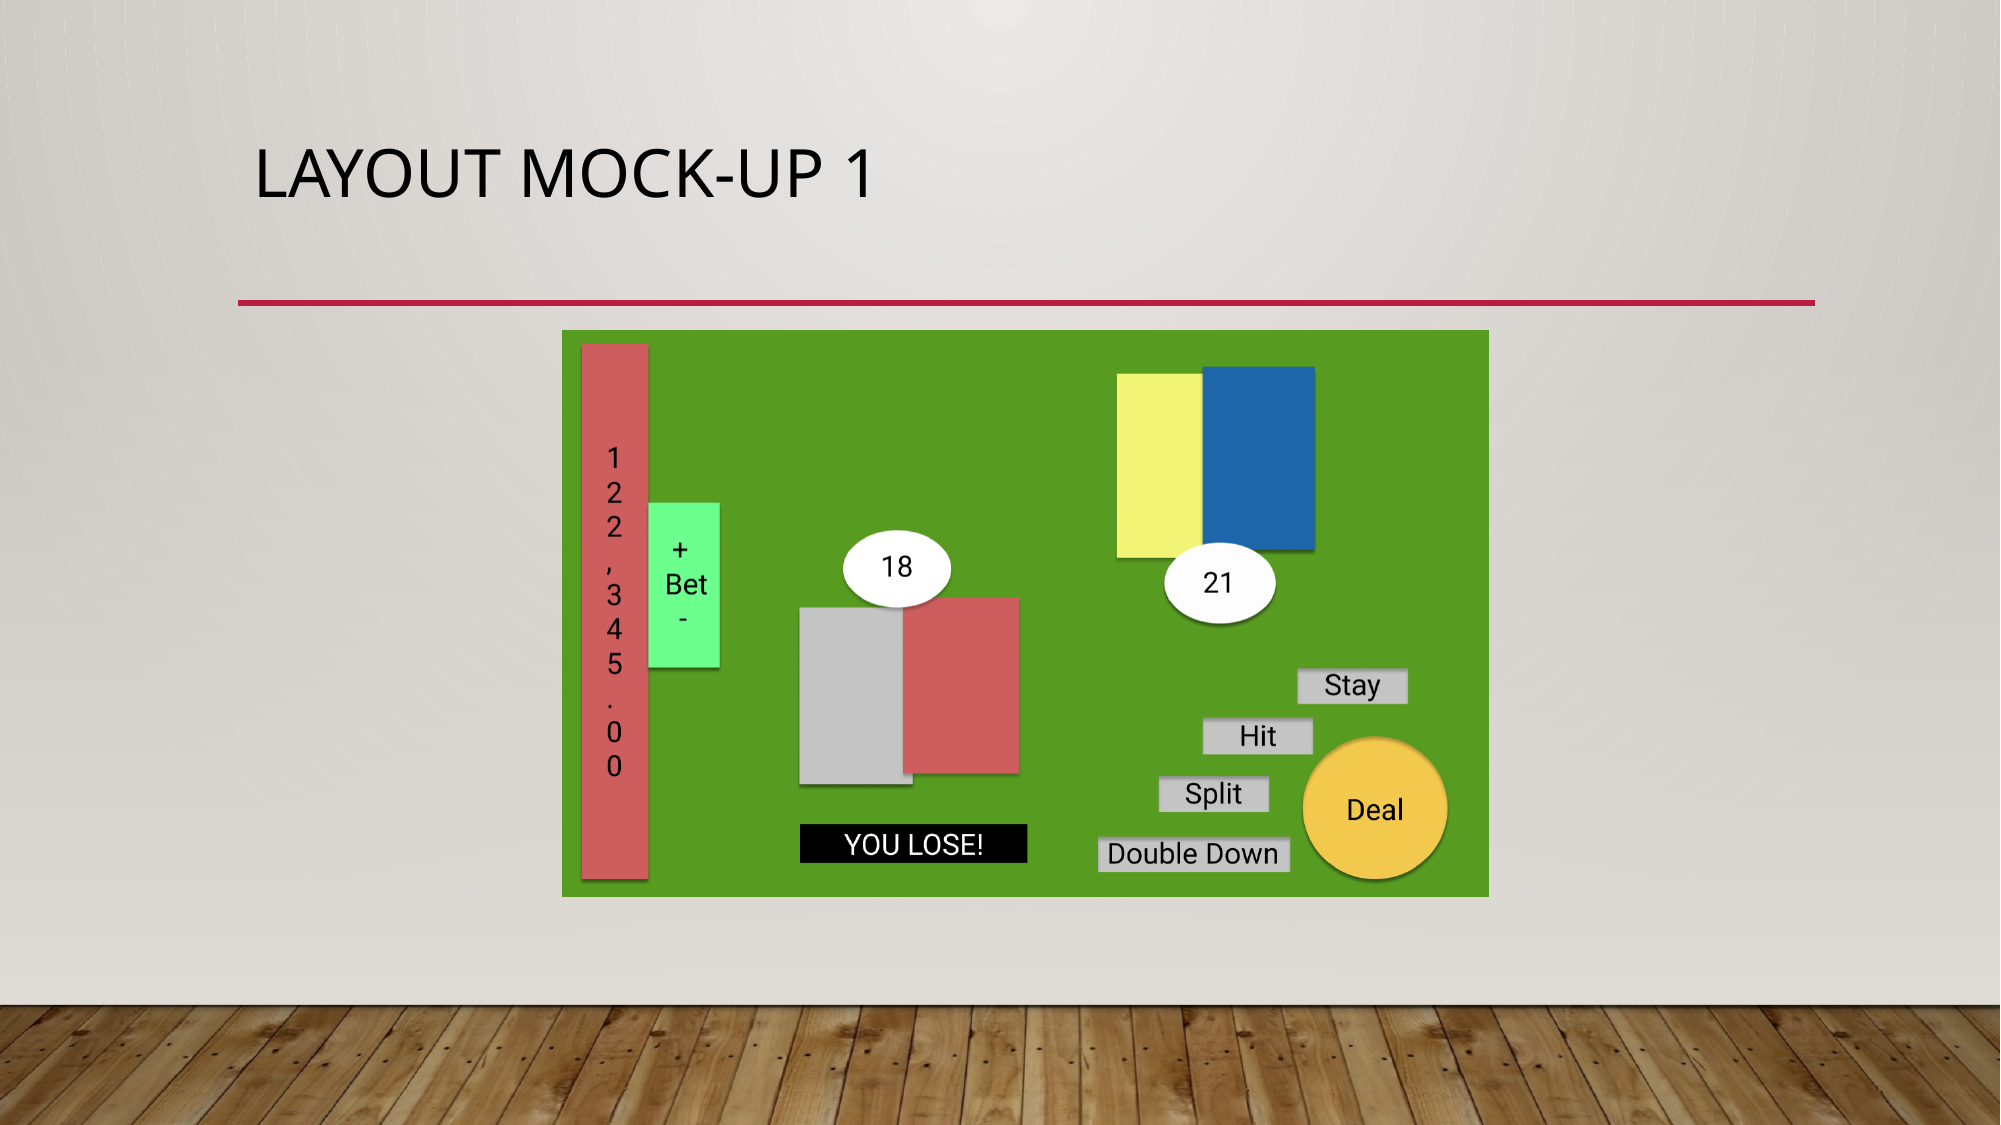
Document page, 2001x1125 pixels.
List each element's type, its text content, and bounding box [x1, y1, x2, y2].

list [562, 330, 1489, 897]
picture [0, 1005, 2000, 1125]
title Layout Mock-UP 1 [238, 131, 1814, 305]
